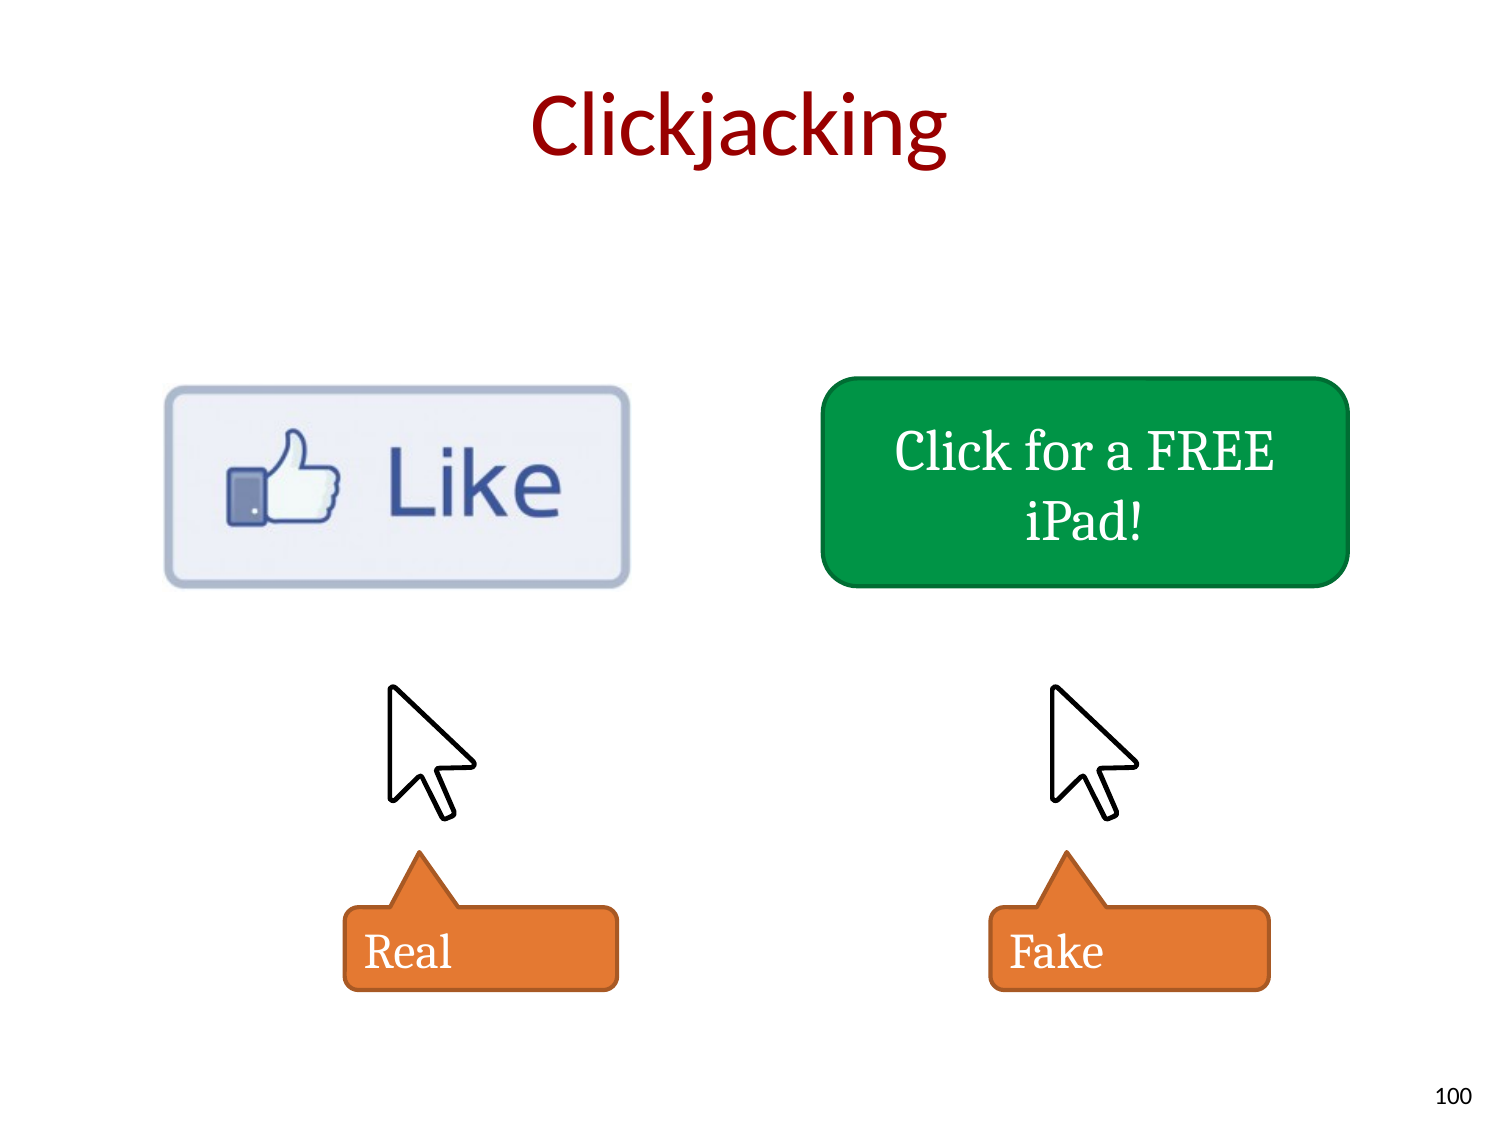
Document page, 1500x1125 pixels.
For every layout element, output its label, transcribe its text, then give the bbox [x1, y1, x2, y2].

slide_number 100 [1137, 1065, 1488, 1125]
title Clickjacking [75, 24, 1425, 213]
text_box Fake Cursor [988, 850, 1271, 993]
picture [162, 383, 632, 593]
text_box Click for a FREE iPad! [820, 376, 1350, 589]
text_box Real Cursor [342, 850, 620, 993]
picture [1049, 683, 1140, 822]
picture [387, 683, 478, 822]
